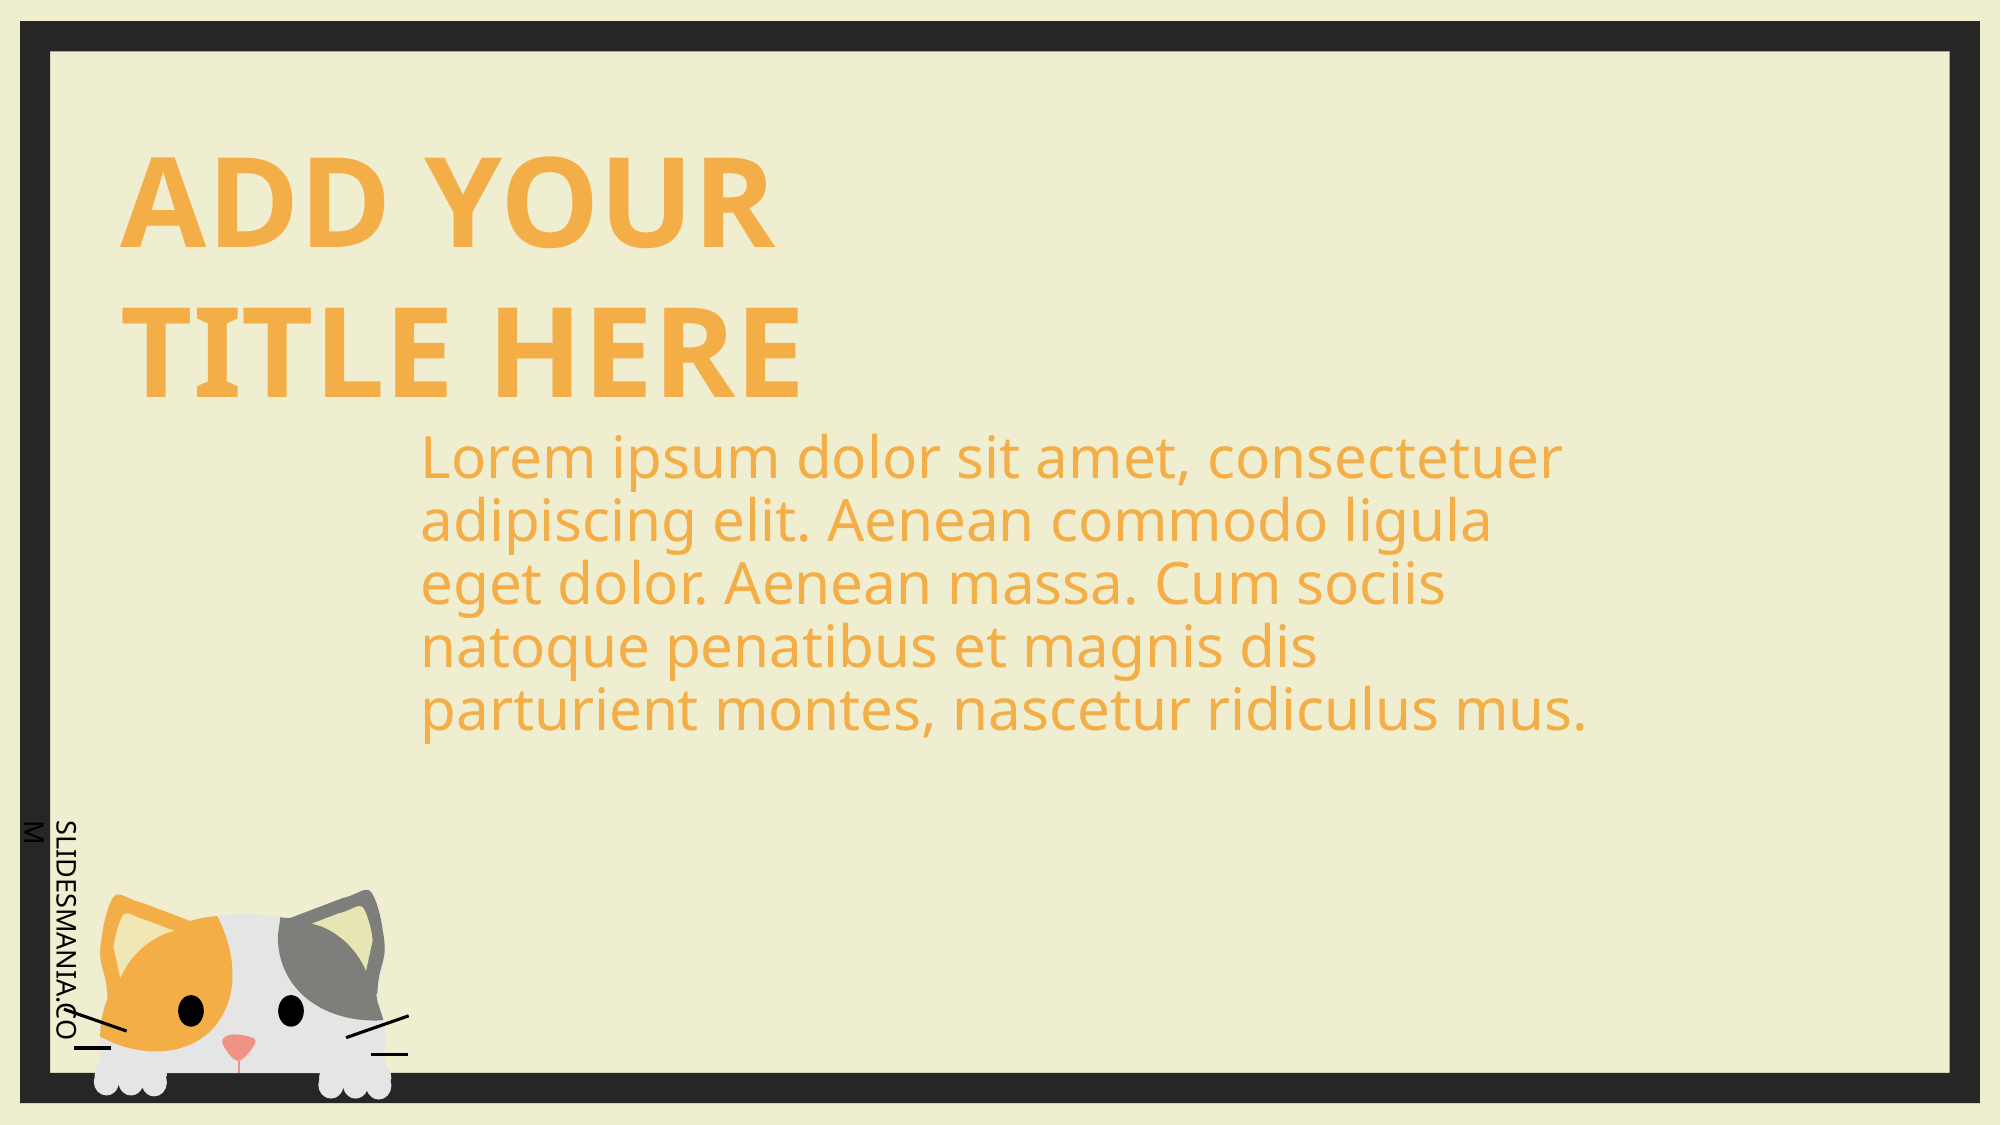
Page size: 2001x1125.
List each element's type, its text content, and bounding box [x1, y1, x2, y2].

text_box Lorem ipsum dolor sit amet, consectetuer adipiscing elit. Aenean commodo ligula eget dolor. Aenean massa. Cum sociis natoque penatibus et magnis dis parturient montes, nascetur ridiculus mus. [405, 420, 1618, 820]
text_box ADD YOUR TITLE HERE [105, 115, 1096, 282]
